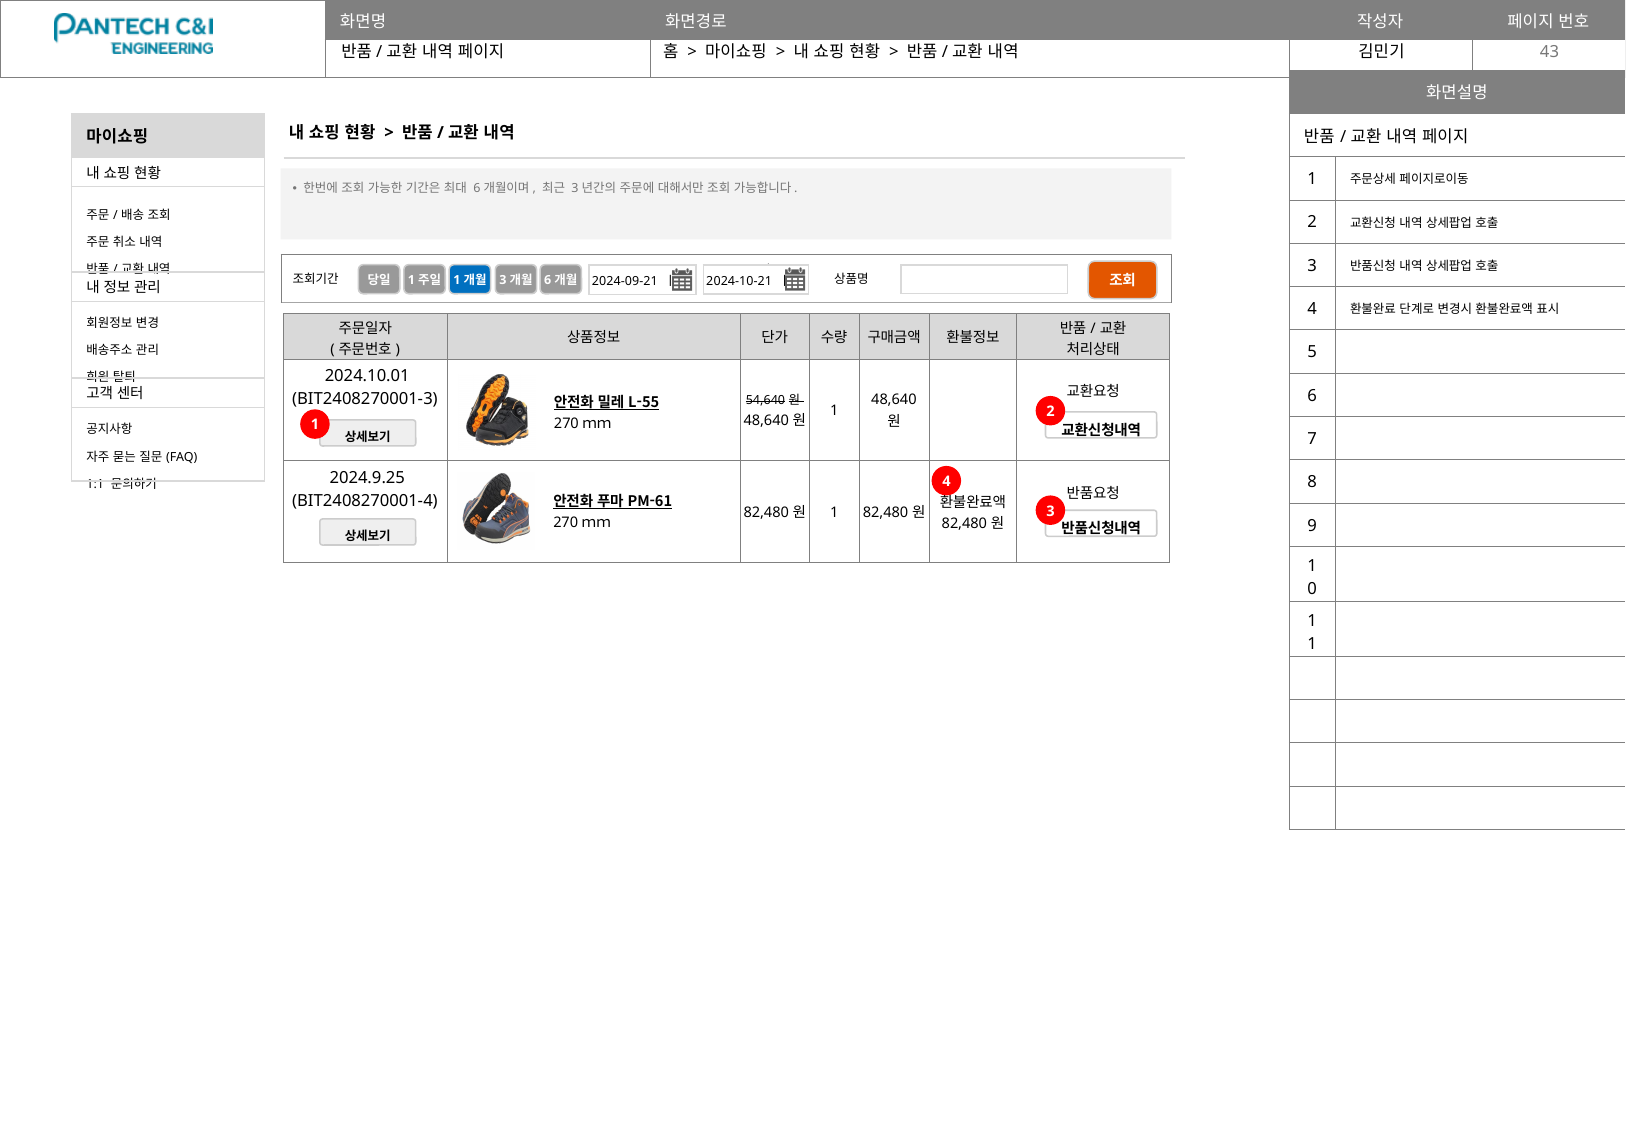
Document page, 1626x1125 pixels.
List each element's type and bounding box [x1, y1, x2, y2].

text_box [1035, 395, 1157, 438]
table_cell [1336, 330, 1625, 373]
table_cell [1290, 787, 1335, 829]
picture [668, 263, 697, 296]
table_header [1290, 71, 1625, 113]
table_cell [1290, 330, 1335, 373]
table_cell [1336, 547, 1625, 601]
table_cell [860, 360, 929, 460]
table_cell [1336, 157, 1625, 200]
table_header [284, 314, 447, 359]
table_cell [72, 187, 264, 271]
table_cell [860, 461, 929, 562]
picture [781, 263, 810, 296]
table_cell [72, 408, 264, 480]
text_box [358, 264, 400, 294]
text_box [1088, 261, 1157, 299]
table_cell [1290, 602, 1335, 656]
table_header [72, 115, 264, 157]
table_cell [810, 360, 859, 460]
table_cell [1290, 460, 1335, 503]
table_cell [1336, 244, 1625, 286]
table_cell [1290, 657, 1335, 699]
table_header [1017, 314, 1169, 359]
table_cell [1290, 157, 1335, 200]
table_header [741, 314, 809, 359]
table_cell [1290, 700, 1335, 742]
table_cell [72, 273, 264, 301]
table_cell [1336, 460, 1625, 503]
table_header [282, 255, 1171, 302]
table_header [448, 314, 740, 359]
picture [457, 472, 535, 550]
slide_number [1474, 33, 1625, 70]
text_box [280, 168, 1172, 240]
table_cell [1290, 743, 1335, 786]
table_cell [1290, 201, 1335, 243]
table_cell [1336, 743, 1625, 786]
picture [54, 13, 213, 54]
table_cell [448, 461, 740, 562]
text_box [319, 518, 416, 546]
table_cell [448, 360, 740, 460]
text_box [540, 264, 582, 294]
text_box [931, 465, 962, 496]
table_header [930, 314, 1016, 359]
table_cell [741, 360, 809, 460]
table_cell [284, 461, 447, 562]
table_cell [1336, 602, 1625, 656]
table_cell [1290, 287, 1335, 329]
table_cell [1336, 287, 1625, 329]
text_box [553, 483, 729, 539]
table_cell [1290, 504, 1335, 546]
table_cell [1290, 547, 1335, 601]
table_cell [1017, 360, 1169, 460]
text_box [300, 409, 416, 446]
table_cell [72, 379, 264, 407]
table_cell [1290, 417, 1335, 459]
text_box [553, 384, 729, 440]
table_cell [1336, 787, 1625, 829]
table_header [860, 314, 929, 359]
table_cell [1336, 374, 1625, 416]
table_cell [1336, 700, 1625, 742]
table_cell [930, 461, 1016, 562]
table_cell [284, 360, 447, 460]
table_header [810, 314, 859, 359]
text_box [403, 264, 446, 294]
table_cell [1336, 504, 1625, 546]
table_cell [1336, 417, 1625, 459]
table_cell [1290, 244, 1335, 286]
table_cell [1290, 374, 1335, 416]
table_cell [930, 360, 1016, 460]
table_cell [1336, 201, 1625, 243]
text_box [1035, 495, 1157, 537]
picture [457, 373, 536, 452]
table_cell [72, 158, 264, 186]
table_cell [1290, 114, 1625, 156]
table_cell [810, 461, 859, 562]
table_cell [1336, 657, 1625, 699]
table_cell [72, 302, 264, 377]
text_box [326, 33, 1122, 68]
text_box [495, 264, 537, 294]
text_box [273, 109, 574, 155]
text_box [449, 264, 491, 294]
table_cell [741, 461, 809, 562]
table_cell [1017, 461, 1169, 562]
